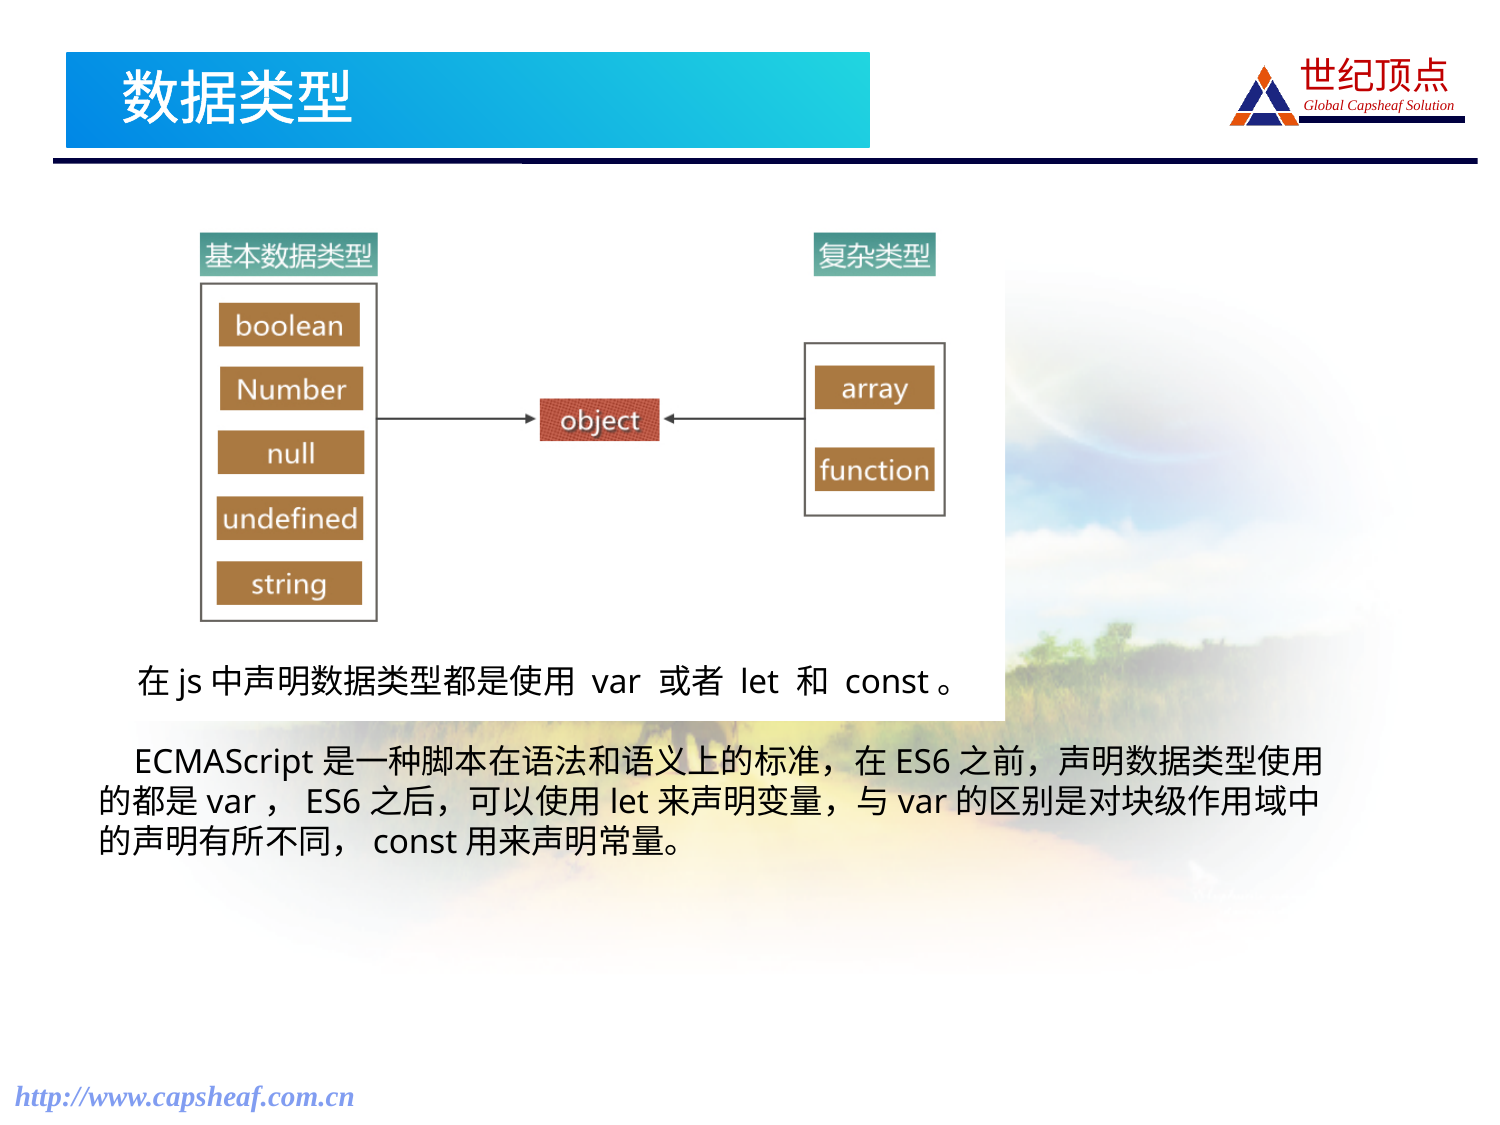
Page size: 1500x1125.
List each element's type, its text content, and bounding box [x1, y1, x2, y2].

text_box 数据类型 [66, 52, 870, 148]
picture [89, 220, 1420, 975]
picture [1229, 65, 1301, 126]
text_box 在js中声明数据类型都是使用 var 或者 let 和 const。 ECMAScript是一种脚本在语法和语义上的标准，在ES6之前，声明数据类型使用的都是var，ES6之后，可以使用let来声明变量，与var的区别是对块级作用域中的声明有所不同，const用来声明常量。 [84, 653, 1360, 948]
